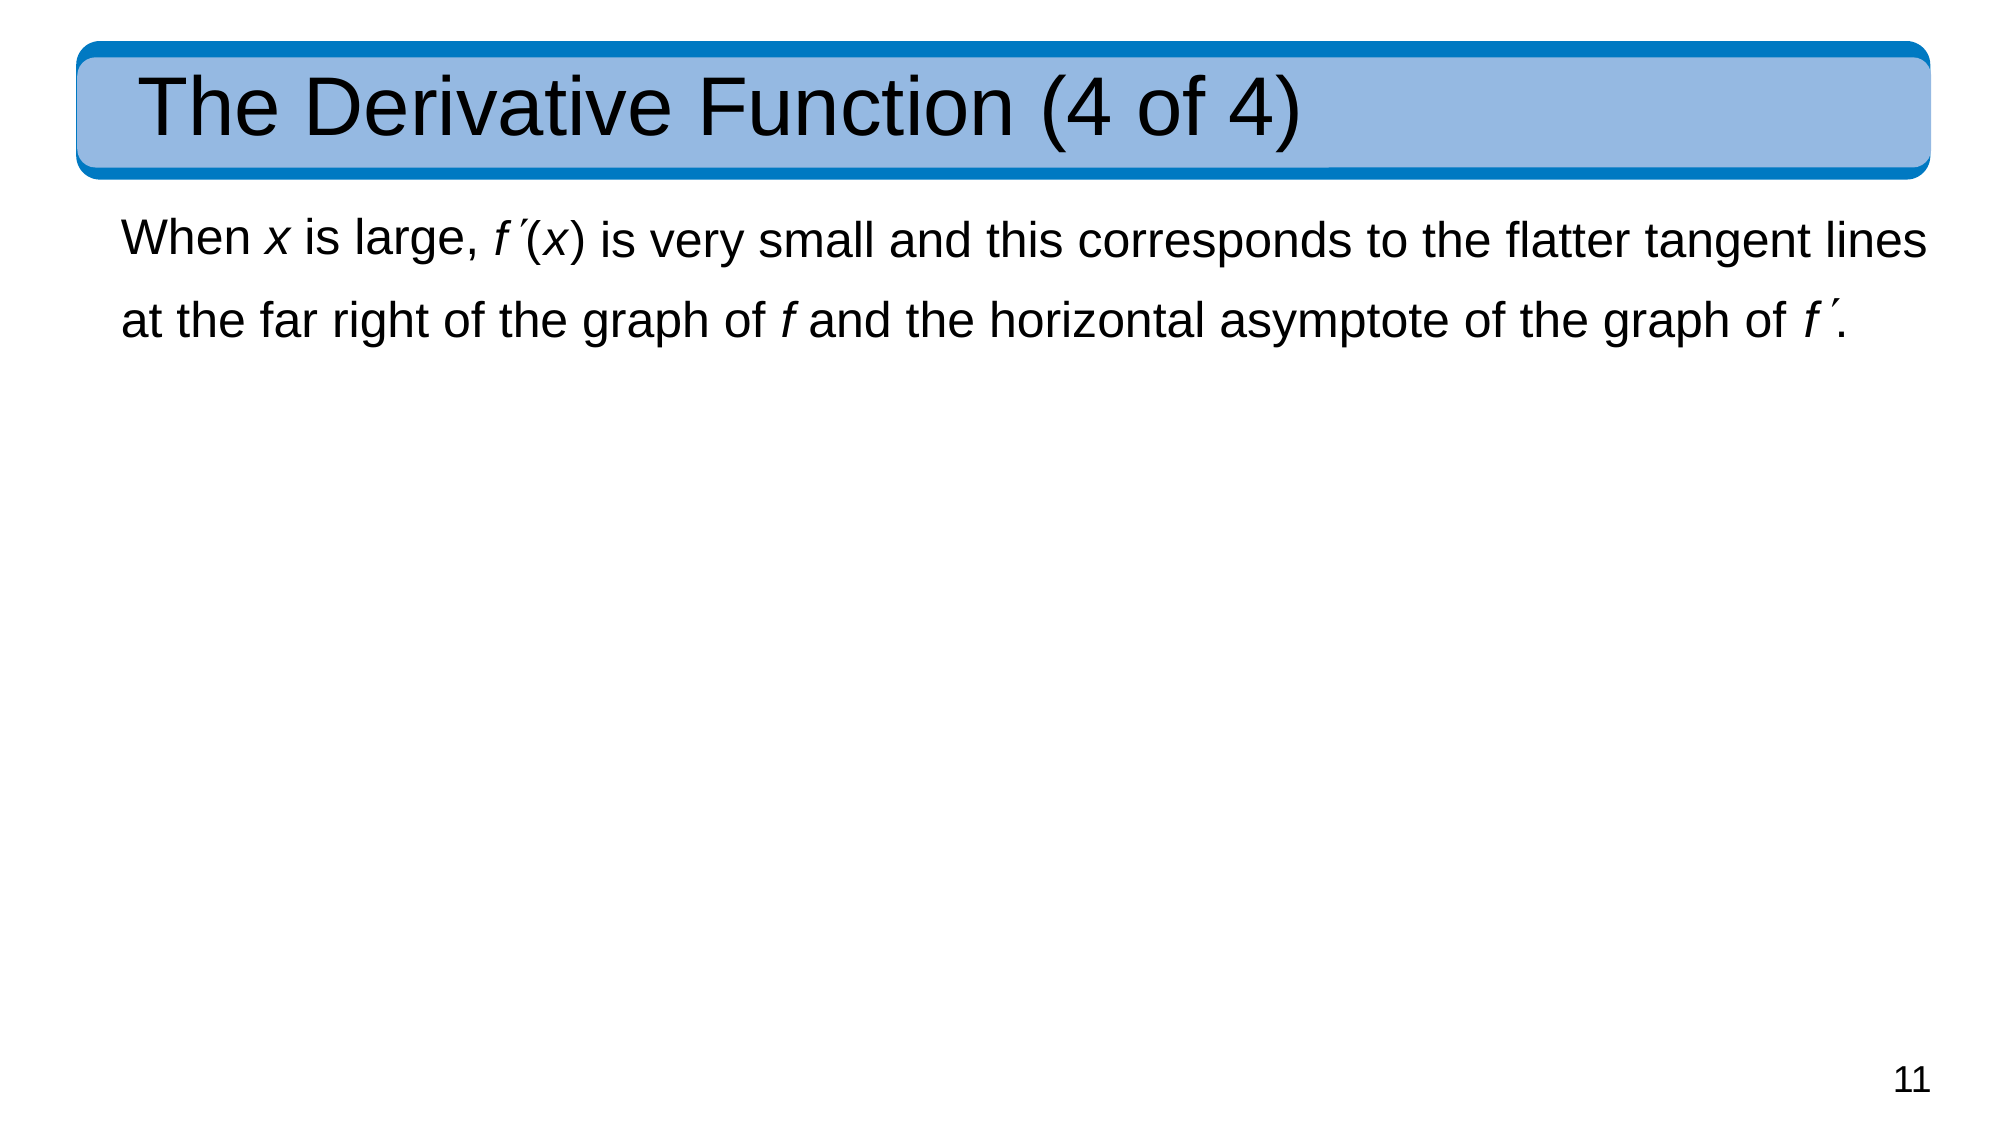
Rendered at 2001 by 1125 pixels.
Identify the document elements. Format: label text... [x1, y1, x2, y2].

list is very small and this corresponds to the flatter tangent lines [599, 214, 1936, 274]
title The Derivative Function (4 of 4) [137, 63, 1863, 174]
list When x is large, [120, 211, 481, 266]
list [1799, 292, 1851, 343]
list at the far right of the graph of f and the horizontal asymptote of the graph of [120, 293, 1797, 360]
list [490, 212, 590, 272]
